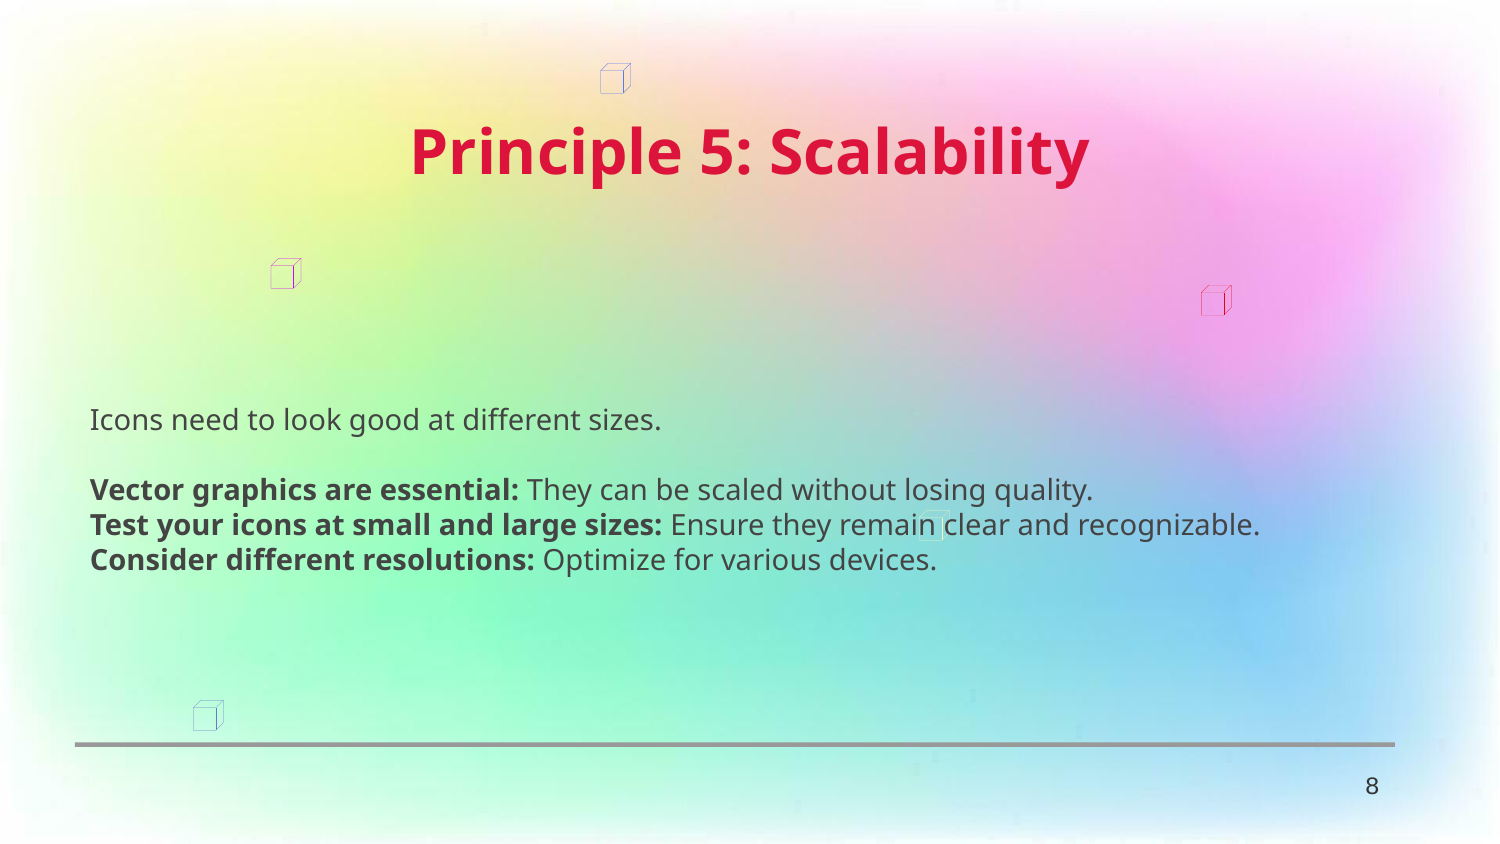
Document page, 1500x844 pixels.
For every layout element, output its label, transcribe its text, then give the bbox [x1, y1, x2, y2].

text_box Principle 5: Scalability [74, 74, 1425, 225]
text_box [271, 258, 302, 270]
text_box [600, 63, 631, 74]
text_box Icons need to look good at different sizes. Vector graphics are essential: They can be scaled without losing quality. Test your icons at small and large sizes: Ensure they remain clear and recognizable. Consider different resolutions: Optimize for various devices. [74, 270, 1425, 777]
text_box [74, 742, 1395, 747]
picture [0, 0, 1500, 844]
